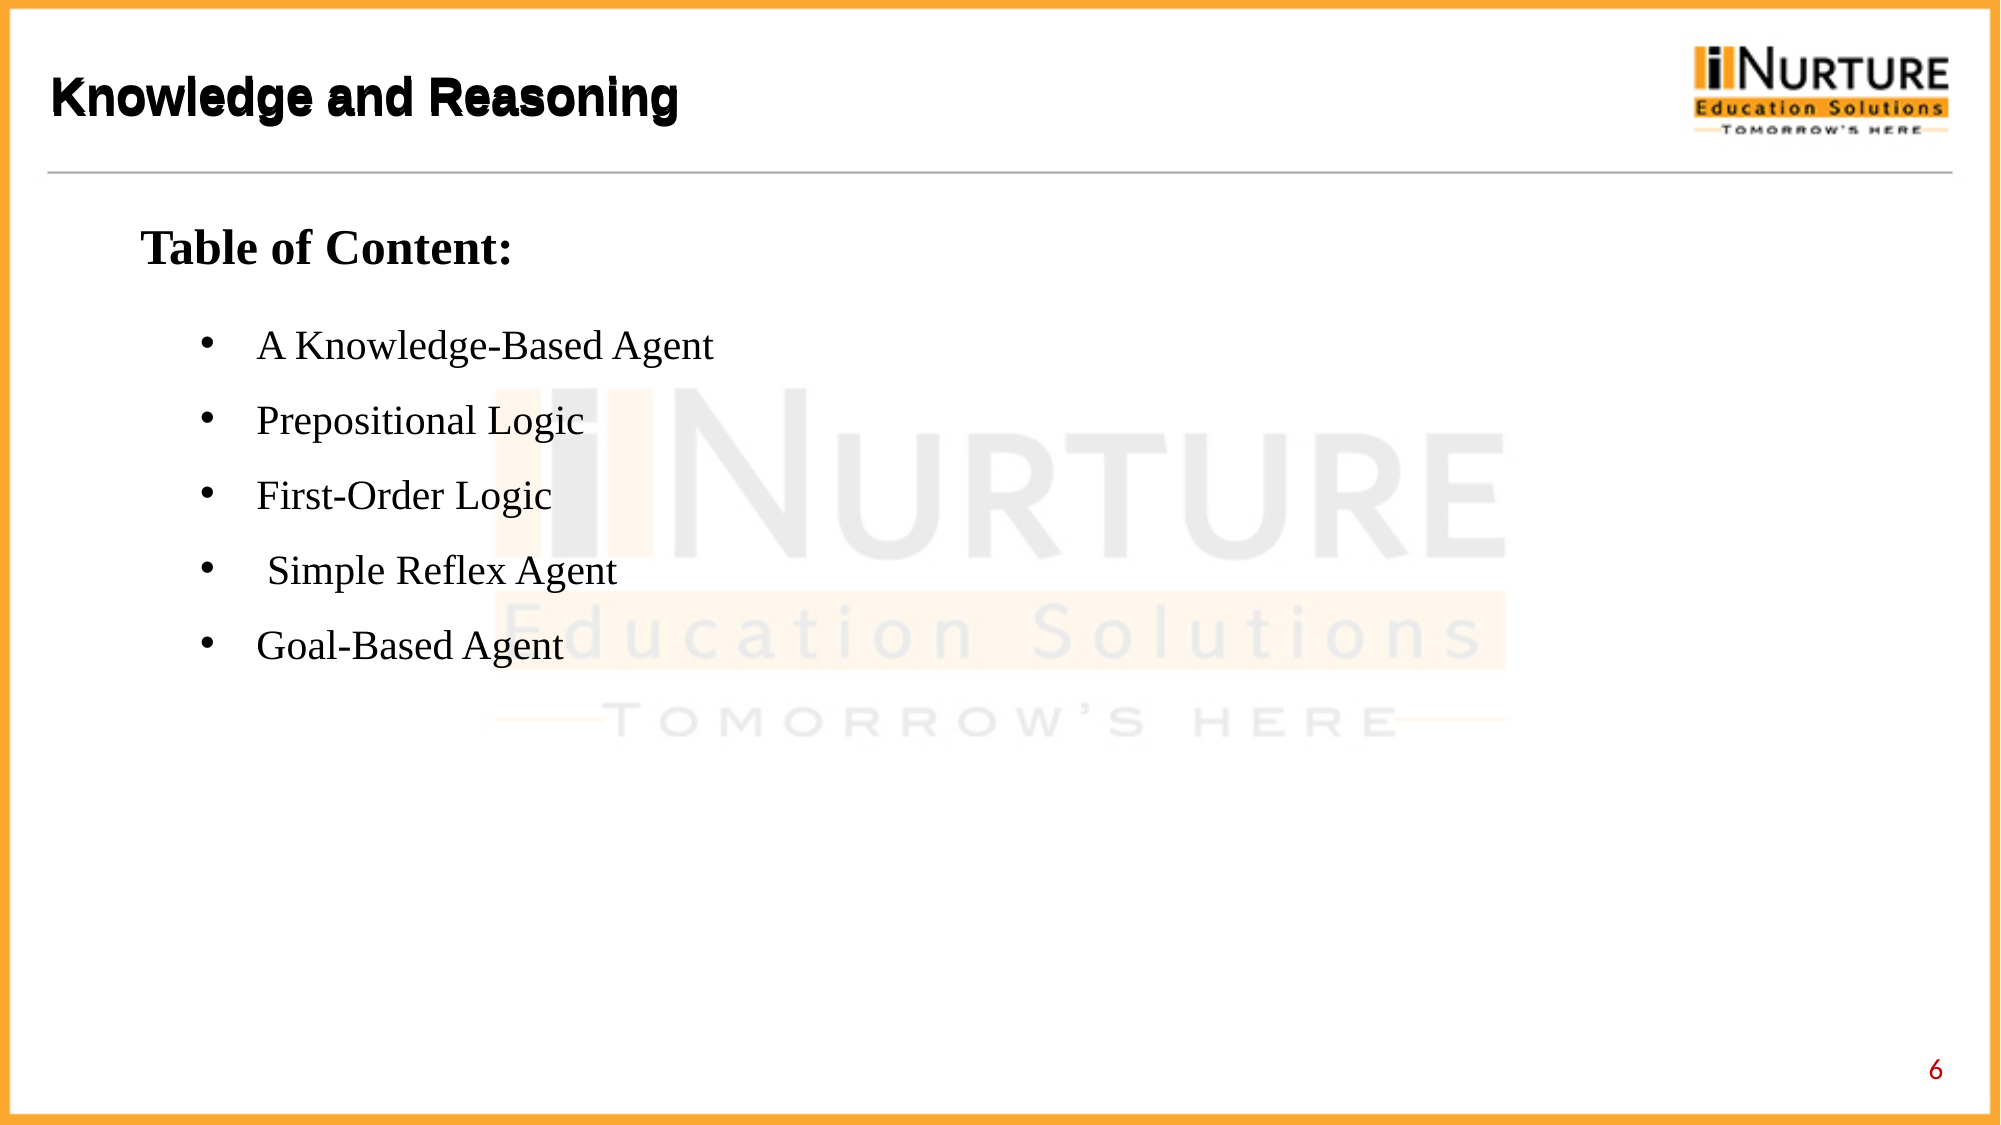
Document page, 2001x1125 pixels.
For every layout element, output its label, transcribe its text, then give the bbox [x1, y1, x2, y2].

picture [0, 0, 2001, 1125]
text_box Table of Content: [66, 207, 2000, 283]
text_box A Knowledge-Based Agent Prepositional Logic First-Order Logic Simple Reflex Agent Goal-Based Agent [185, 285, 1838, 675]
text_box Knowledge and Reasoning [33, 61, 854, 131]
